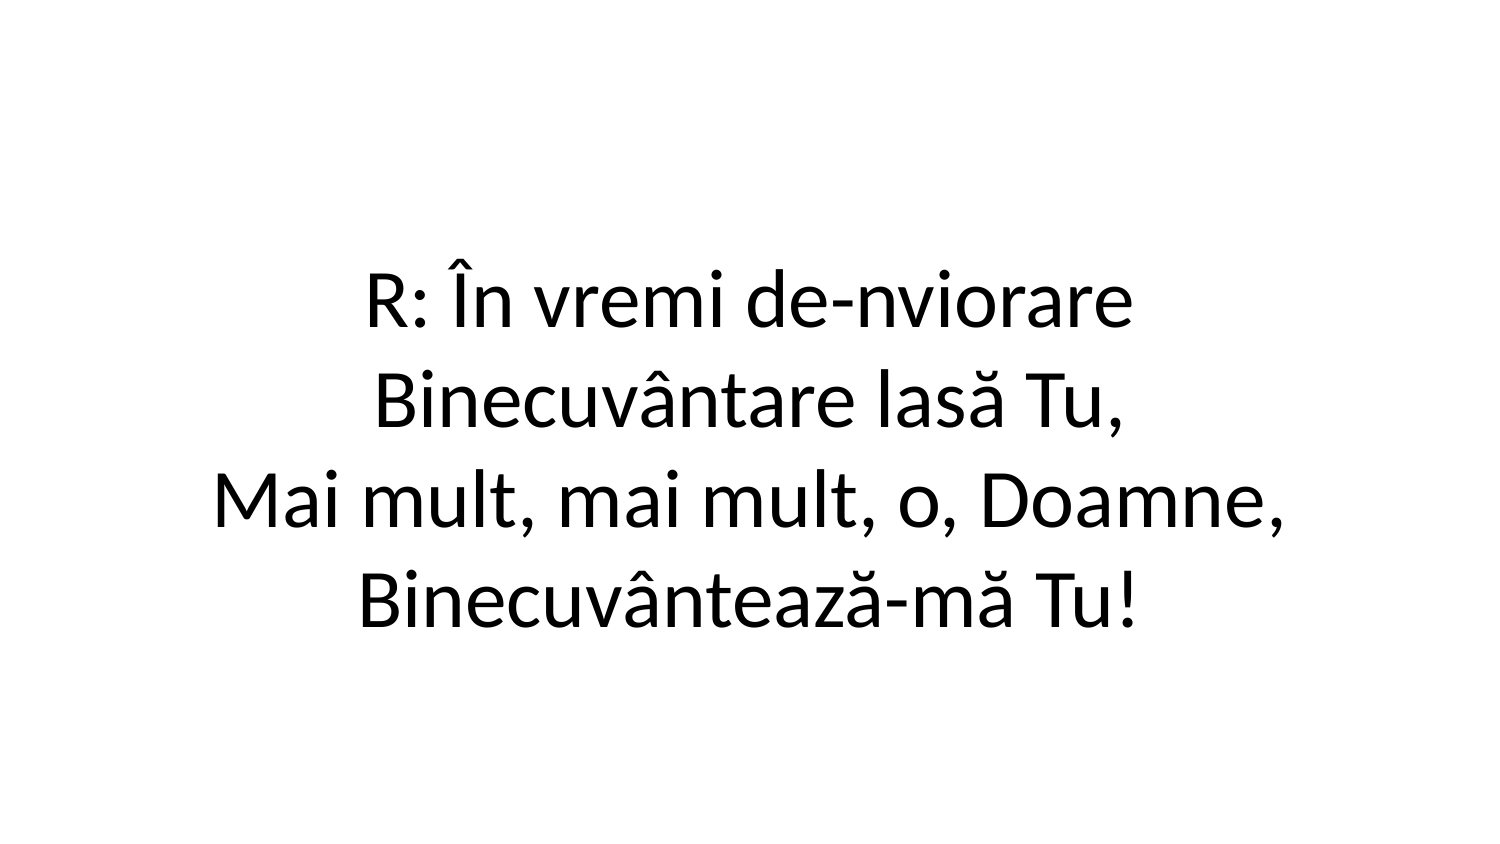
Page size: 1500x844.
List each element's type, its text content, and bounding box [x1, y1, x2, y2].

text_box R: În vremi de-nviorare Binecuvântare lasă Tu, Mai mult, mai mult, o, Doamne, Binecuvântează-mă Tu! [196, 192, 1304, 652]
